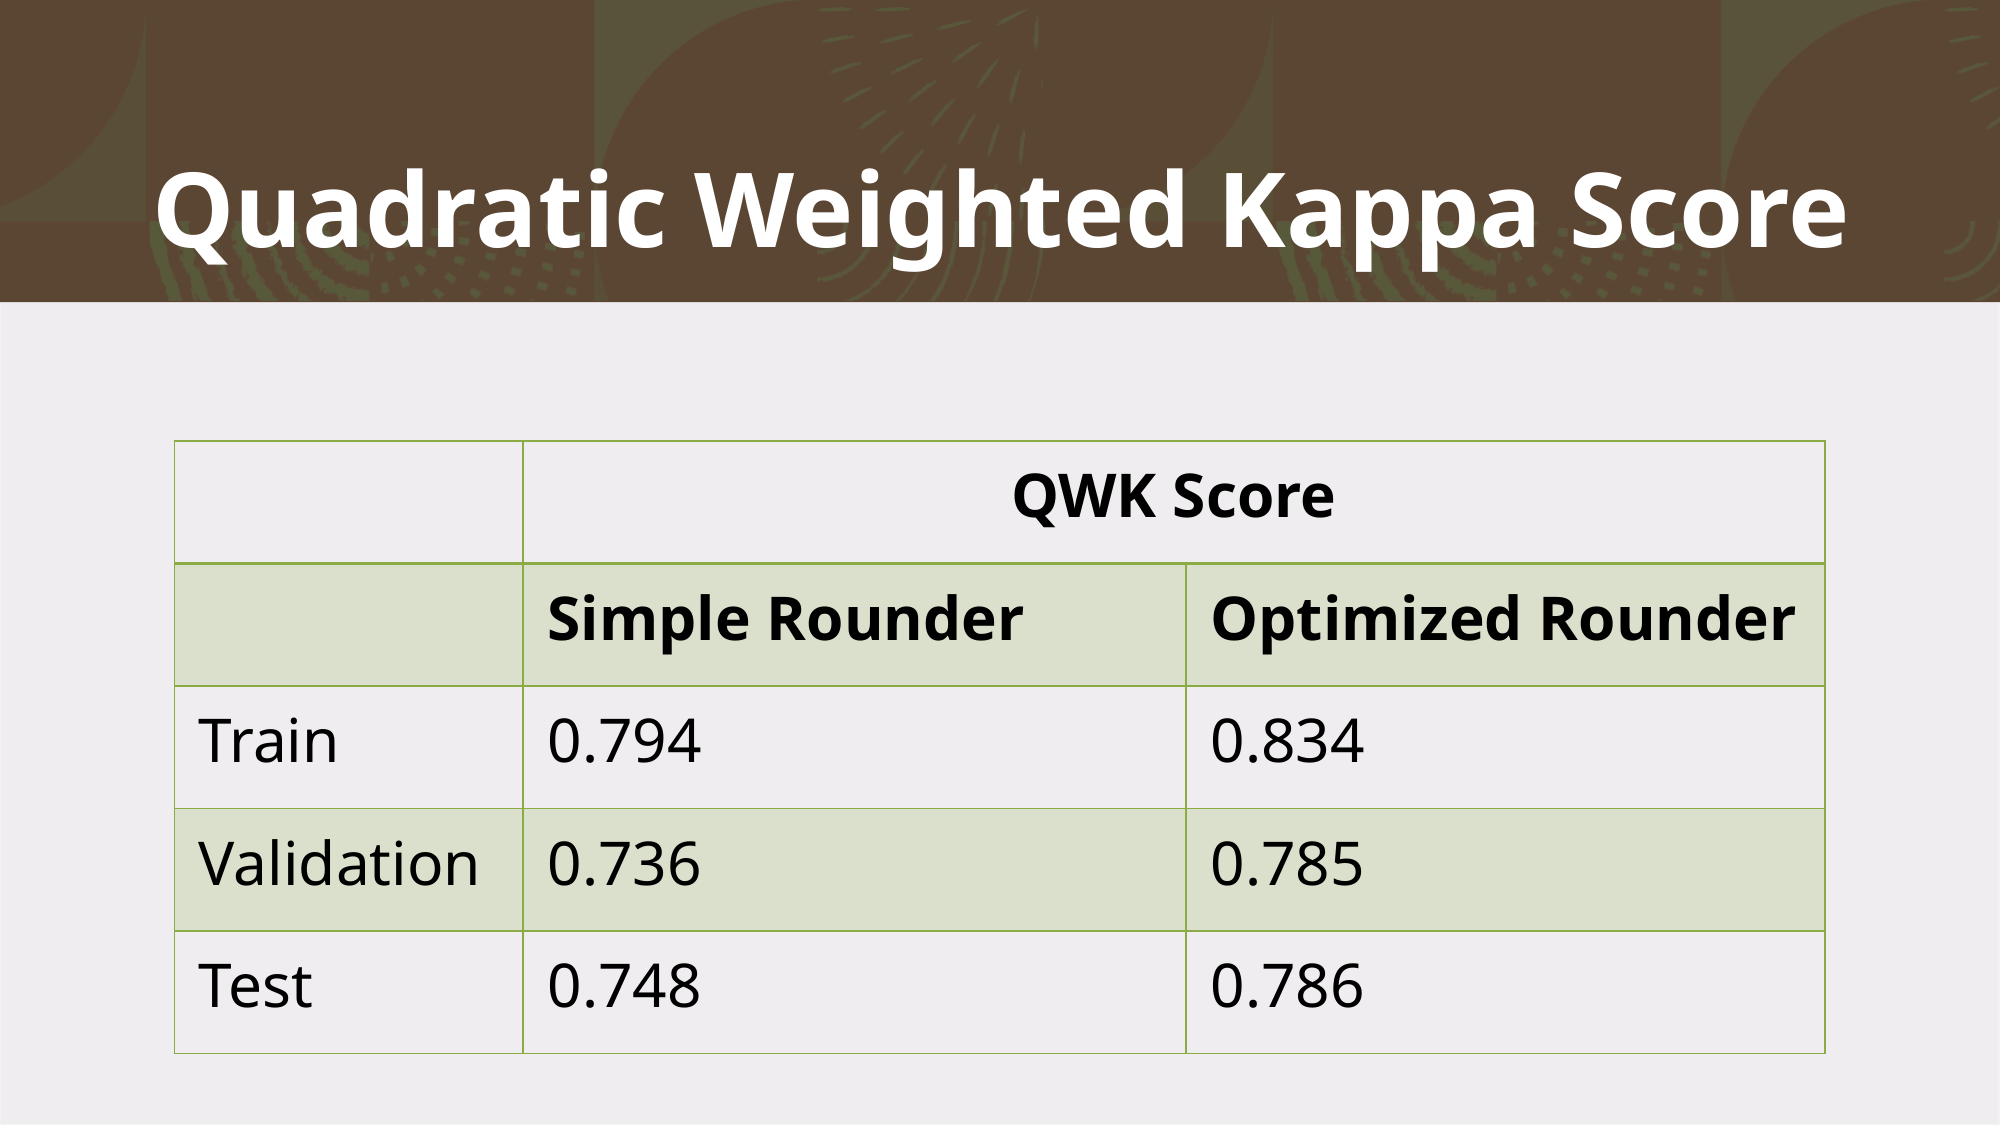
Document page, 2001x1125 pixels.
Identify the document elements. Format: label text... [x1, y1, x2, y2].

table_header [175, 442, 522, 562]
table_cell 0.785 [1187, 809, 1824, 930]
table_cell Test [175, 932, 522, 1053]
table_cell Train [175, 687, 522, 808]
text_box [0, 229, 2000, 302]
table_cell Optimized Rounder [1187, 565, 1824, 685]
table_cell [175, 565, 522, 685]
table_cell Simple Rounder [524, 565, 1185, 685]
title Quadratic Weighted Kappa Score [137, 229, 1901, 277]
table_cell Validation [175, 809, 522, 930]
text_box [0, 303, 2000, 1125]
table_cell 0.786 [1187, 932, 1824, 1053]
table_cell 0.736 [524, 809, 1185, 930]
picture [0, 0, 2000, 229]
table_cell 0.834 [1187, 687, 1824, 808]
table_header QWK Score [524, 442, 1824, 562]
table_cell 0.794 [524, 687, 1185, 808]
table_cell 0.748 [524, 932, 1185, 1053]
